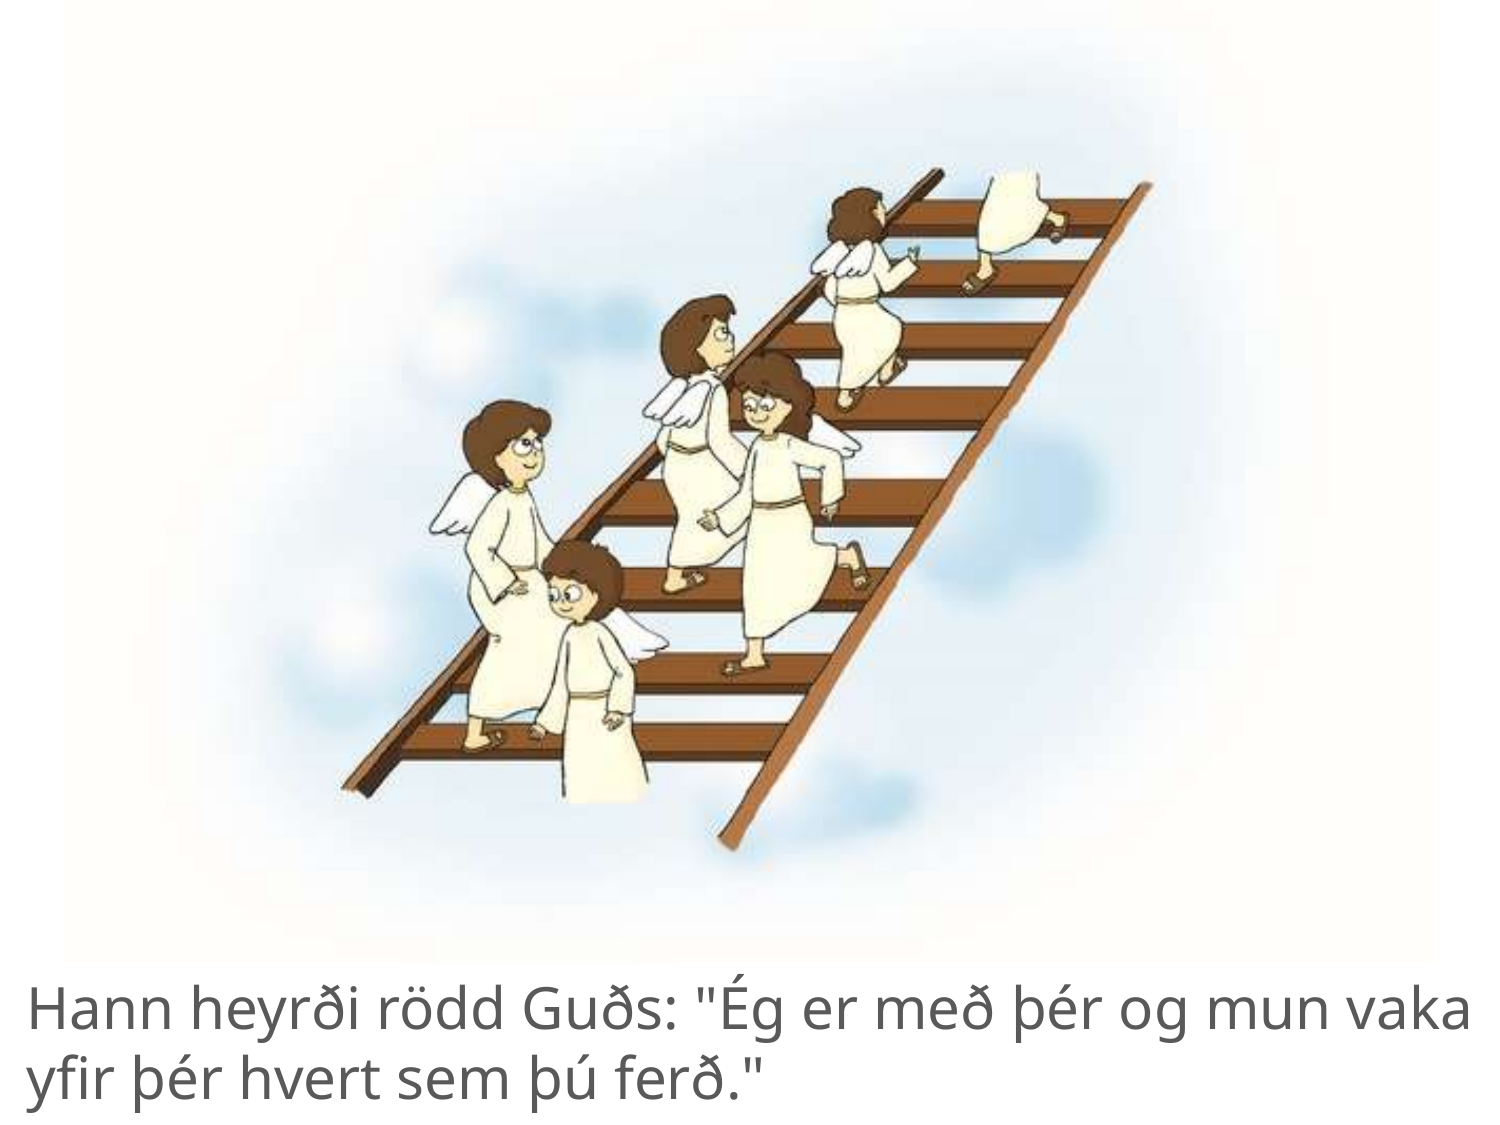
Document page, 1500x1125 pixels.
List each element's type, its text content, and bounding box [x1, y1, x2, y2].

picture [64, 0, 1436, 965]
text_box Hann heyrði rödd Guðs: "Ég er með þér og mun vaka yfir þér hvert sem þú ferð." [11, 964, 1498, 1119]
